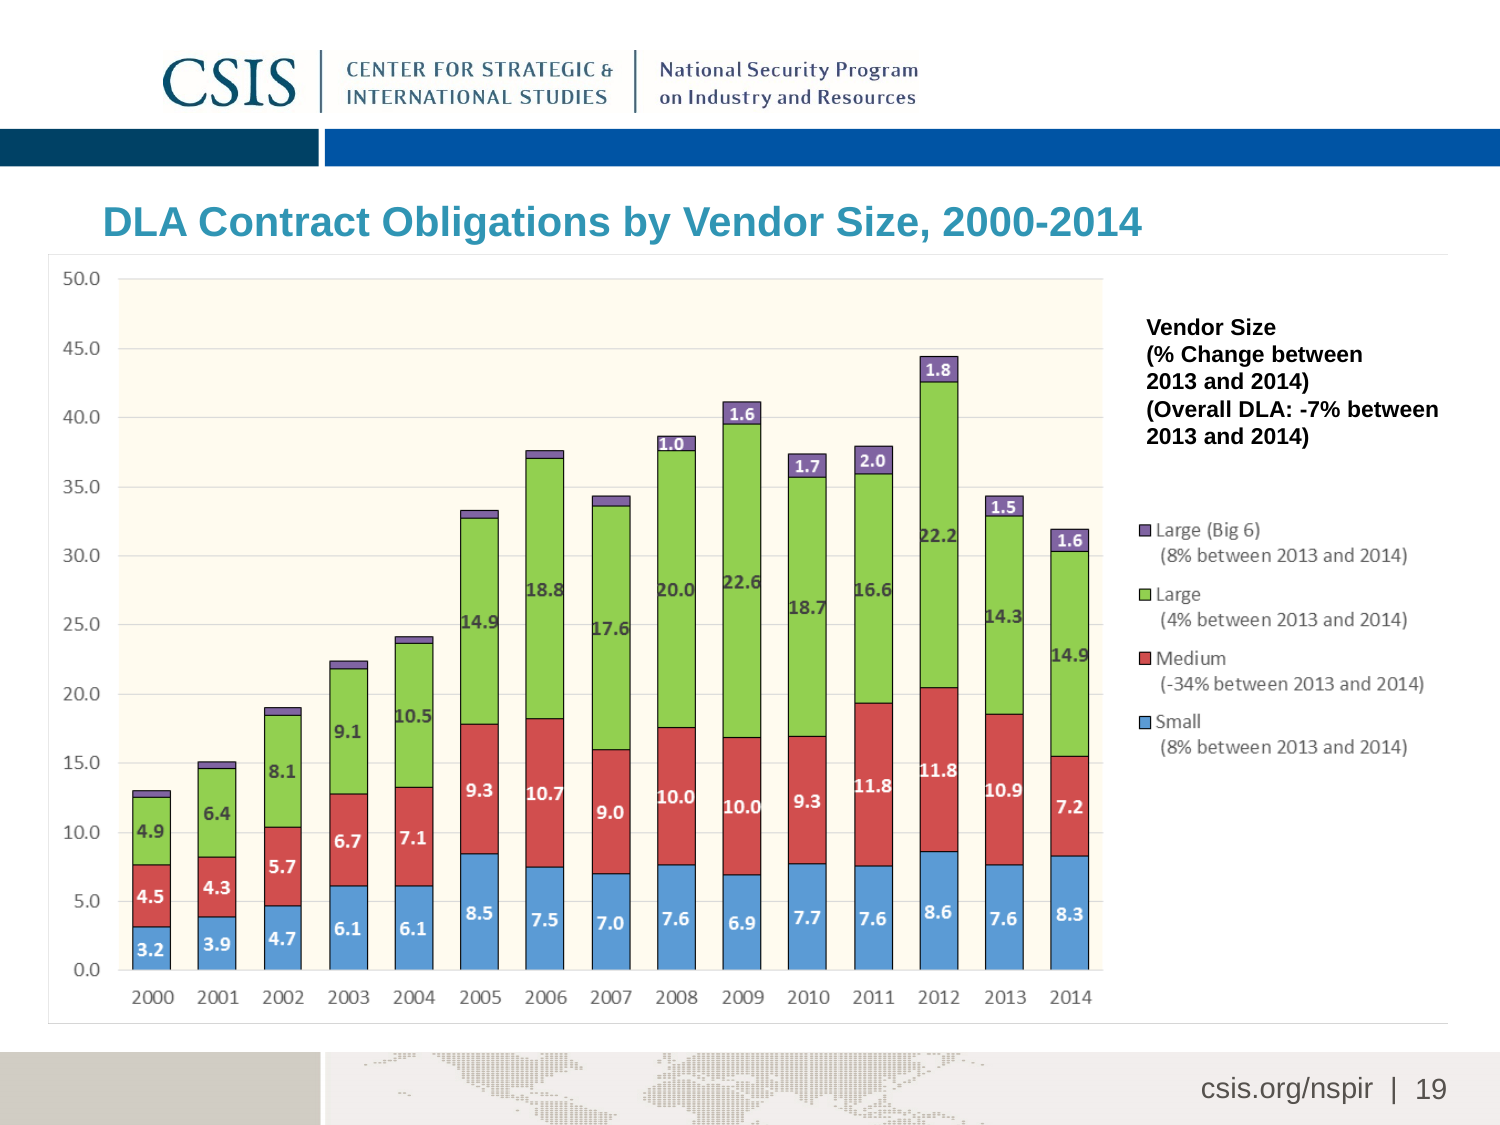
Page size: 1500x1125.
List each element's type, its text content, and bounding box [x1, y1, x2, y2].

picture [0, 1052, 1500, 1125]
picture [47, 252, 1448, 1025]
slide_number 19 [1400, 1062, 1488, 1113]
title DLA Contract Obligations by Vendor Size, 2000-2014 [87, 187, 1350, 251]
picture [163, 50, 919, 113]
